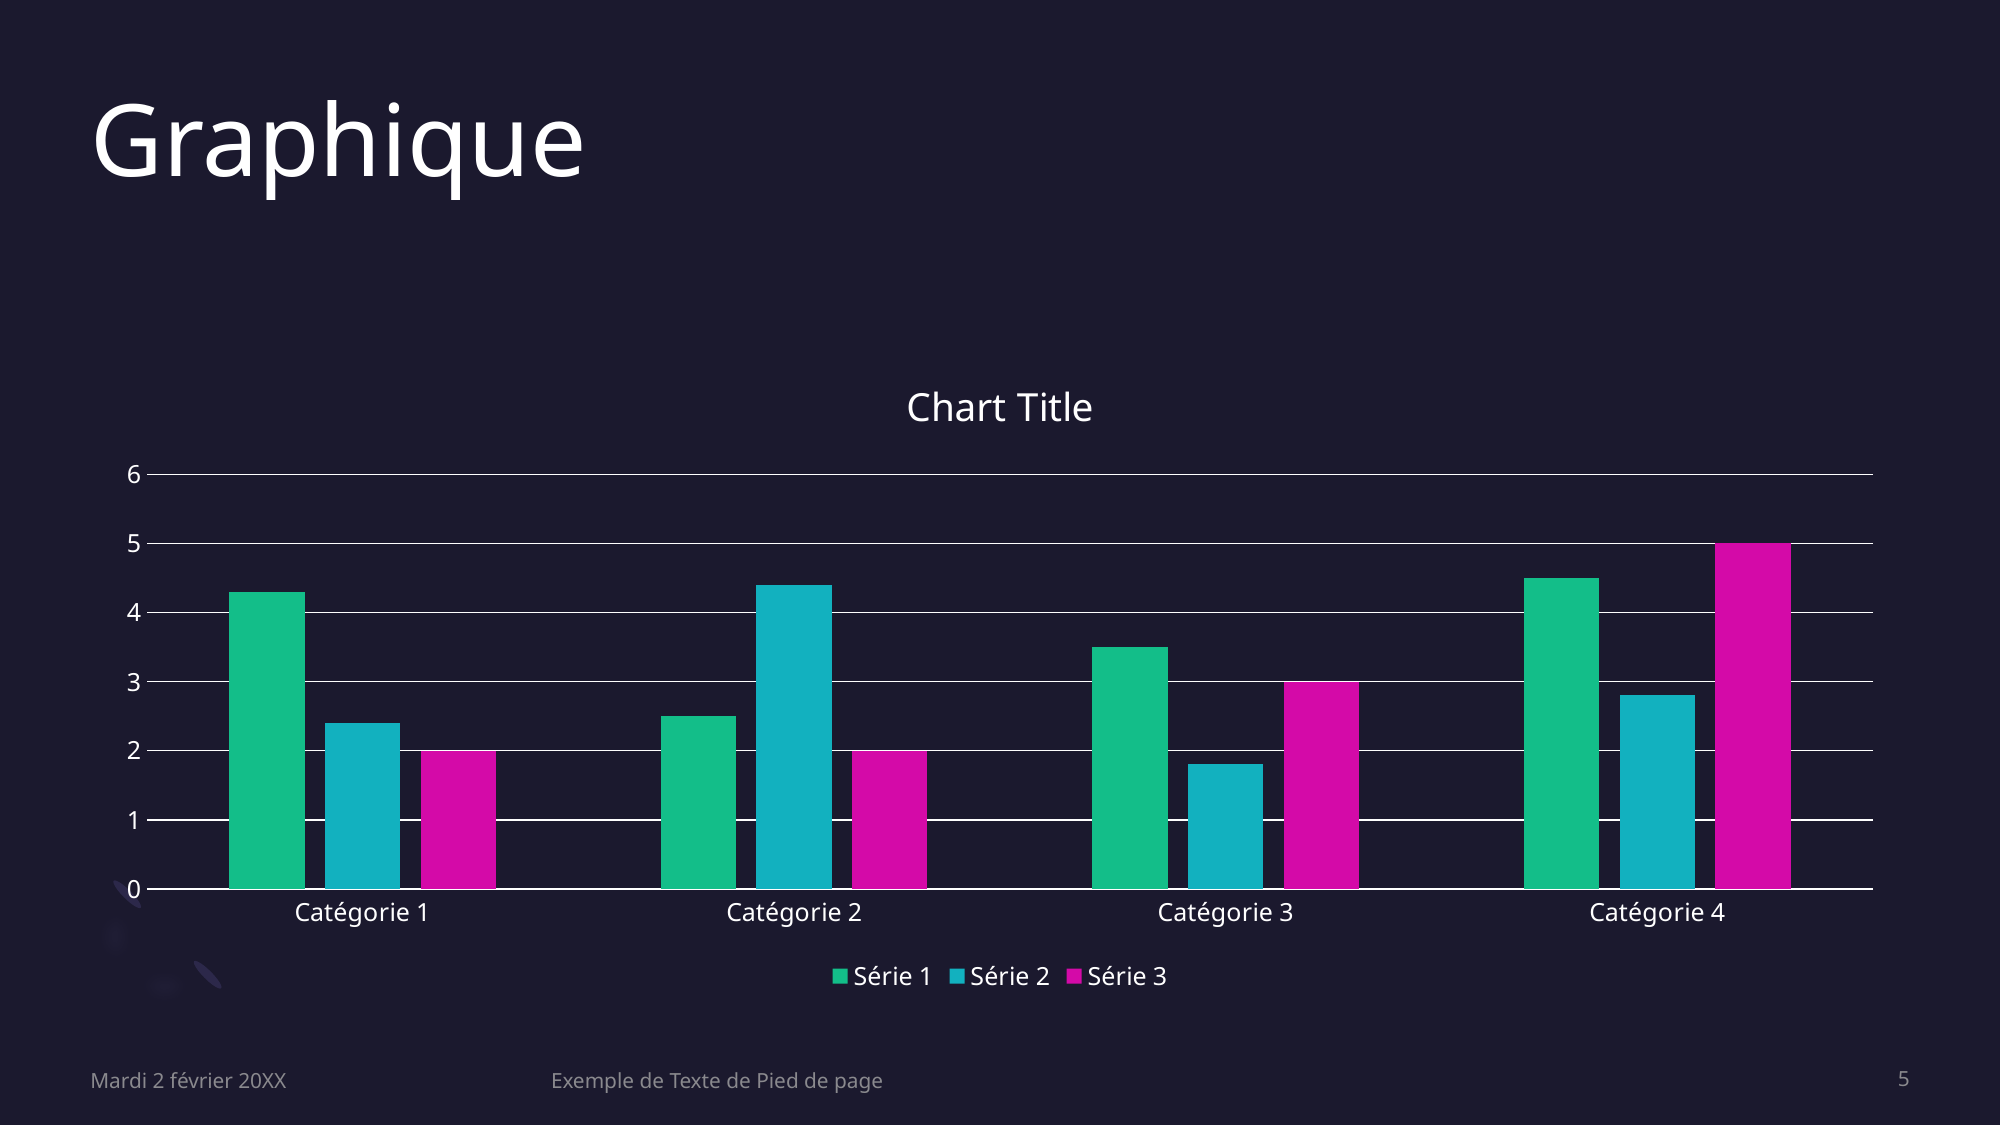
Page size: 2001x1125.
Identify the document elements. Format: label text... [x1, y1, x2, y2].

chart [90, 346, 1910, 1000]
slide_number Mardi 2 février 20XX [90, 1067, 522, 1093]
title Graphique [90, 90, 1910, 309]
footer Exemple de Texte de Pied de page [551, 1067, 1598, 1093]
slide_number 5 [1632, 1067, 1910, 1093]
